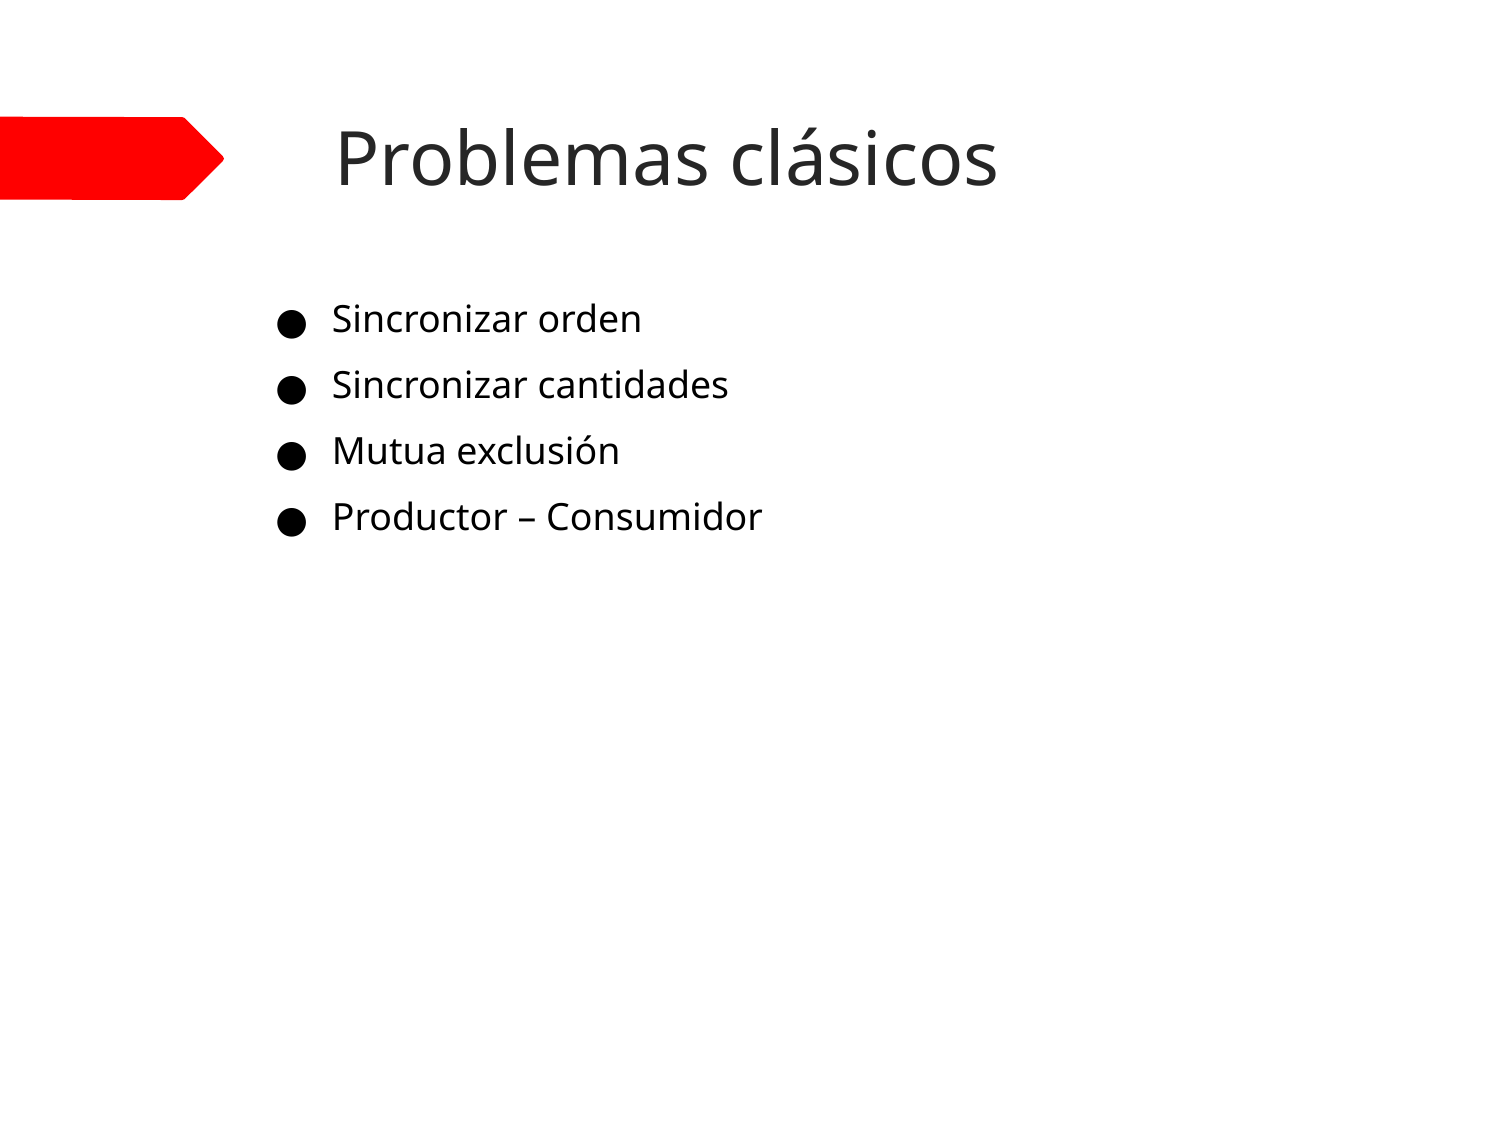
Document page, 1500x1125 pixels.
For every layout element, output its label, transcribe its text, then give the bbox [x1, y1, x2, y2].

text_box Sincronizar orden Sincronizar cantidades Mutua exclusión Productor – Consumidor [260, 287, 1308, 1050]
title Problemas clásicos [319, 102, 1400, 313]
